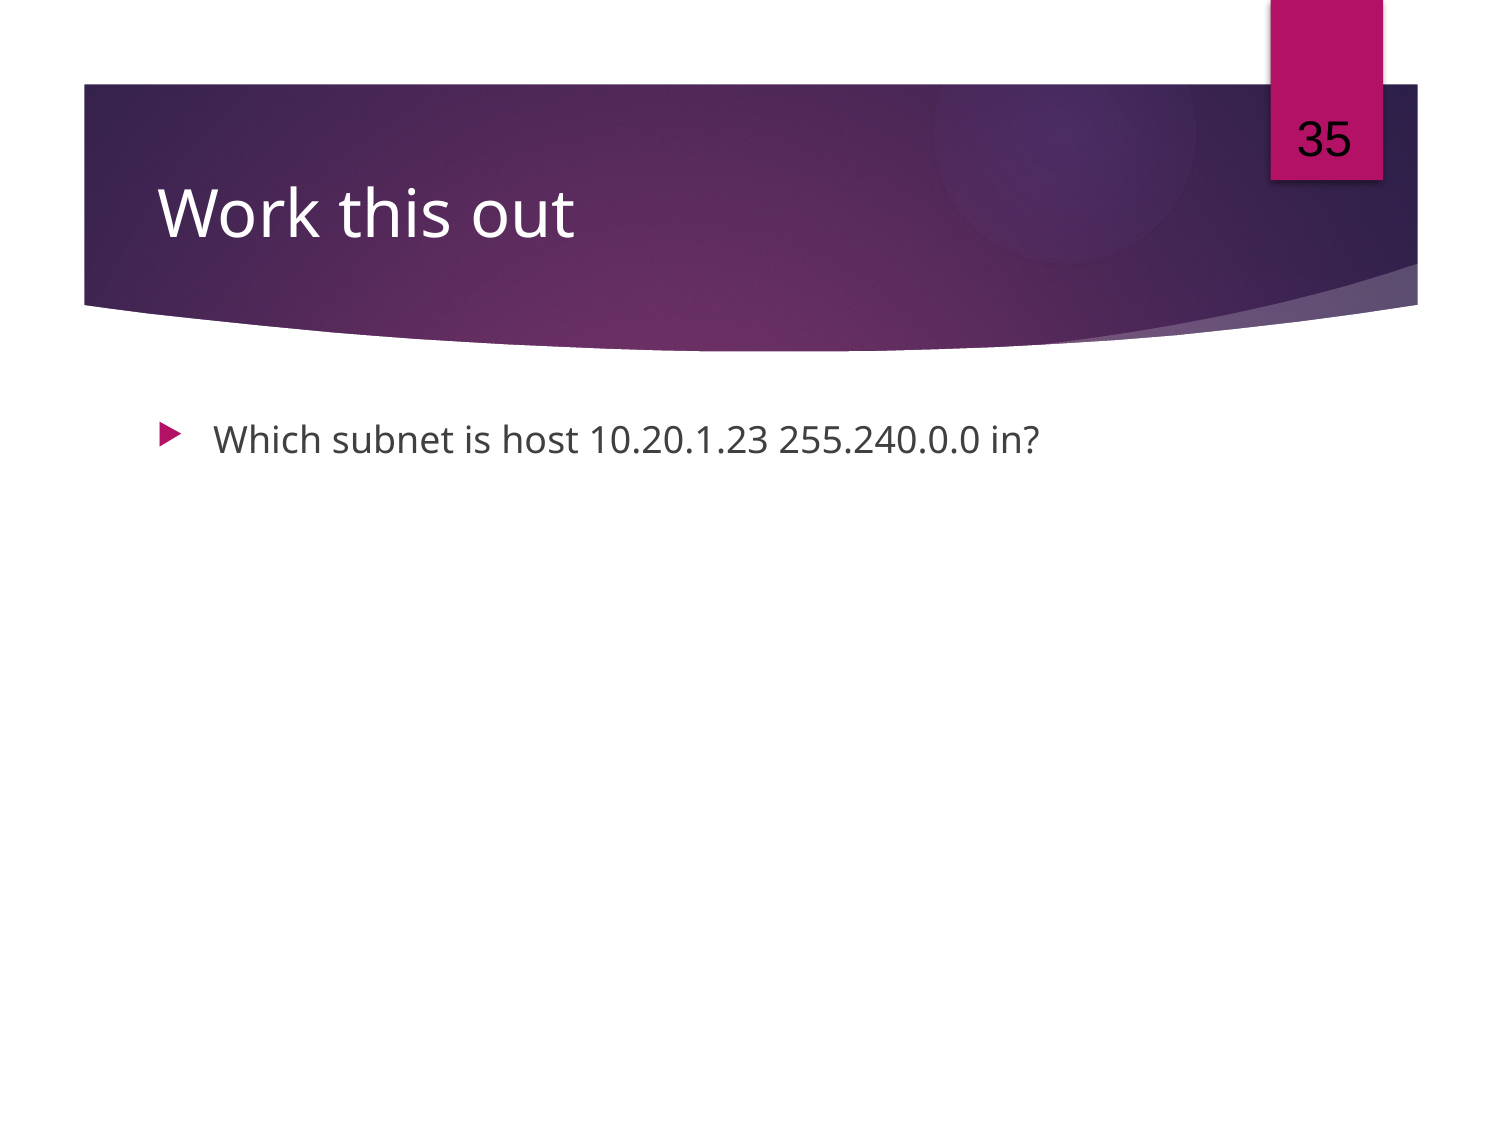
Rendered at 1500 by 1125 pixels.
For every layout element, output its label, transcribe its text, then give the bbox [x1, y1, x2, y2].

slide_number 35 [1259, 48, 1390, 175]
list Which subnet is host 10.20.1.23 255.240.0.0 in? [141, 408, 1390, 988]
title Work this out [142, 152, 1183, 269]
